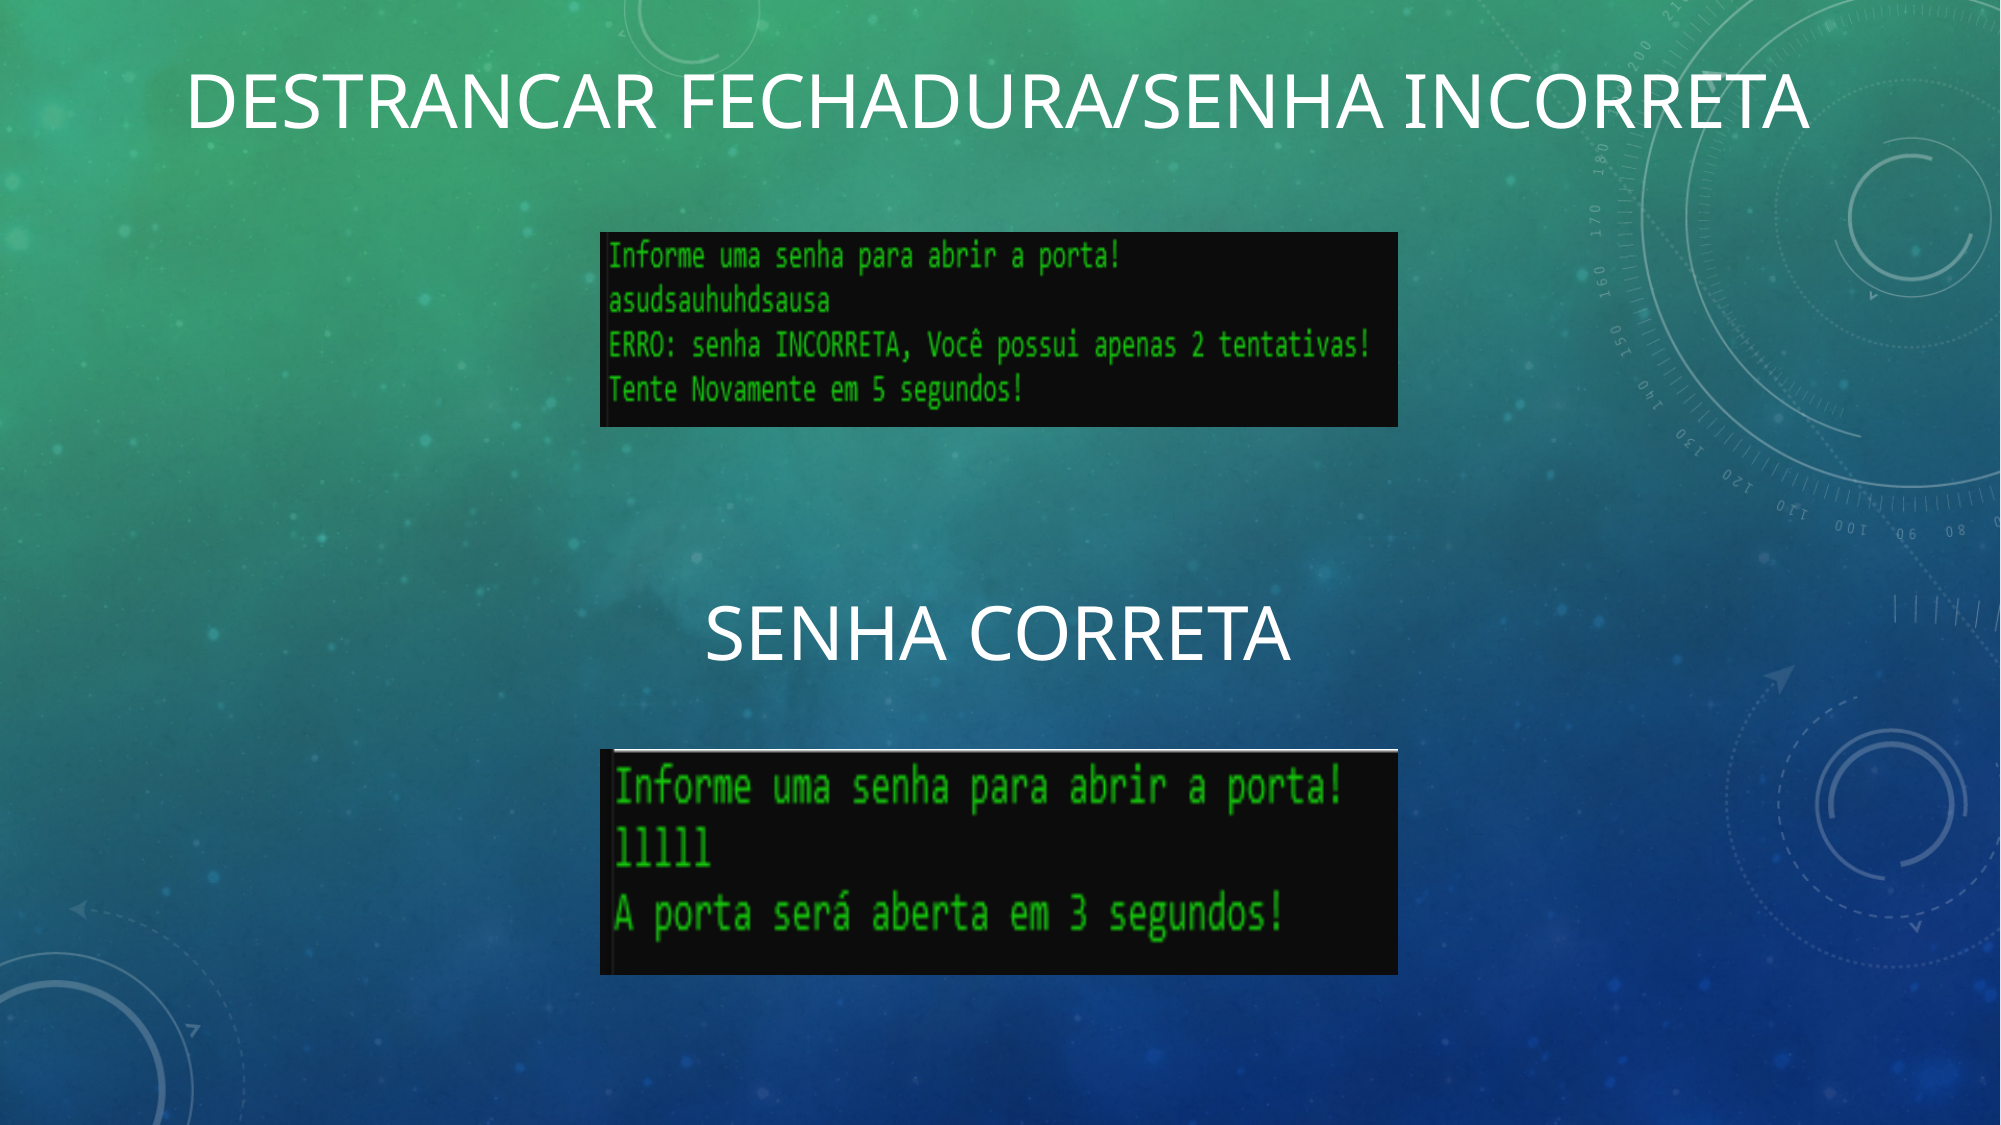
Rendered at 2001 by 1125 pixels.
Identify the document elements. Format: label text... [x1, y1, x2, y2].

picture [0, 0, 2001, 1125]
title Destrancar Fechadura/Senha Incorreta [167, 0, 1830, 219]
text_box Senha correta [167, 510, 1830, 750]
